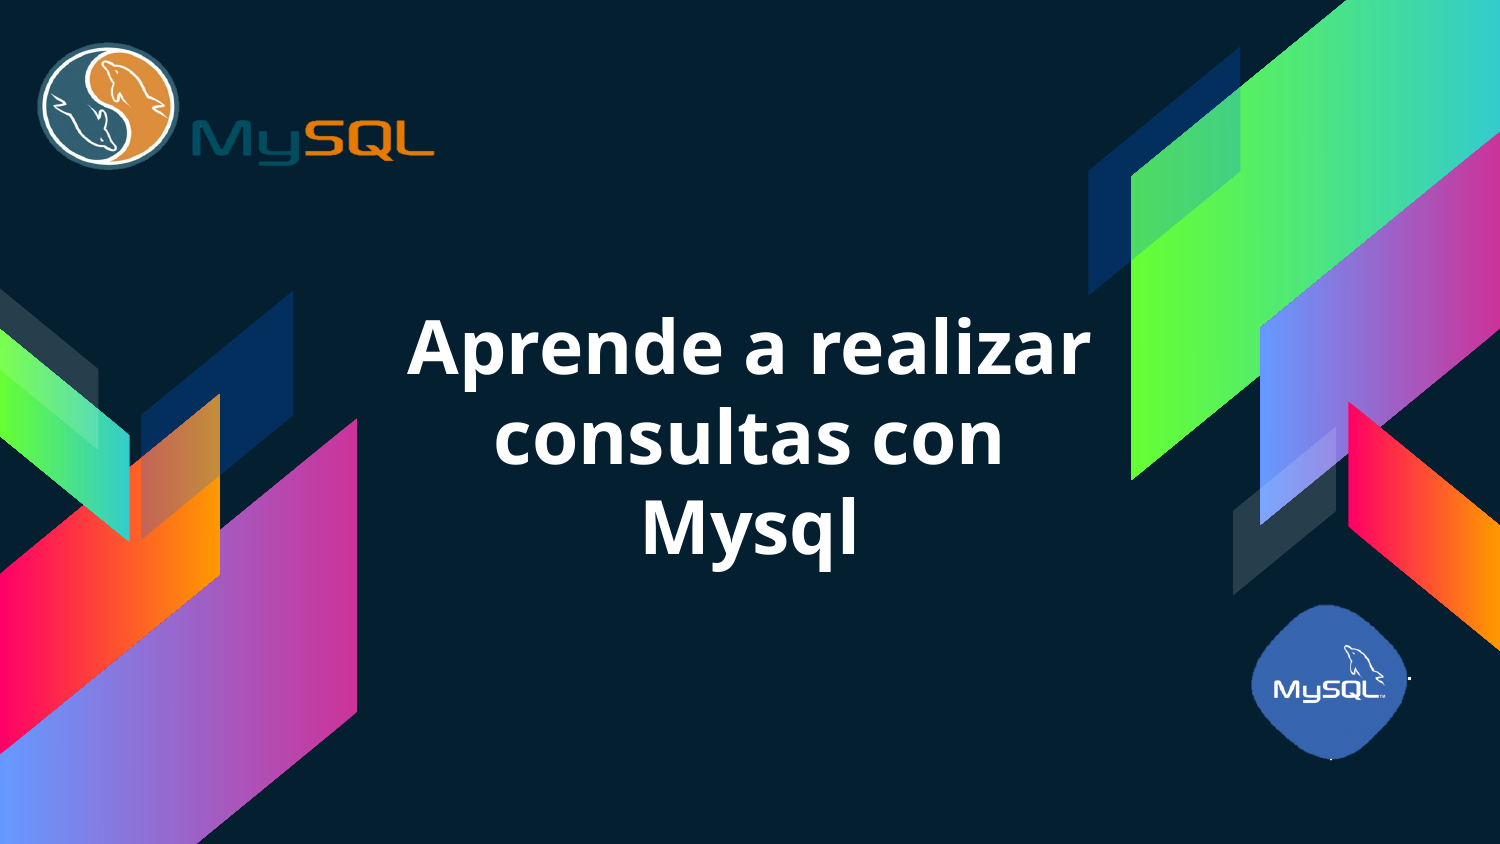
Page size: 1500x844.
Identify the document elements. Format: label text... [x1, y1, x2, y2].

picture [1247, 598, 1412, 763]
picture [0, 20, 487, 191]
title Aprende a realizar consultas con Mysql [381, 231, 1119, 422]
